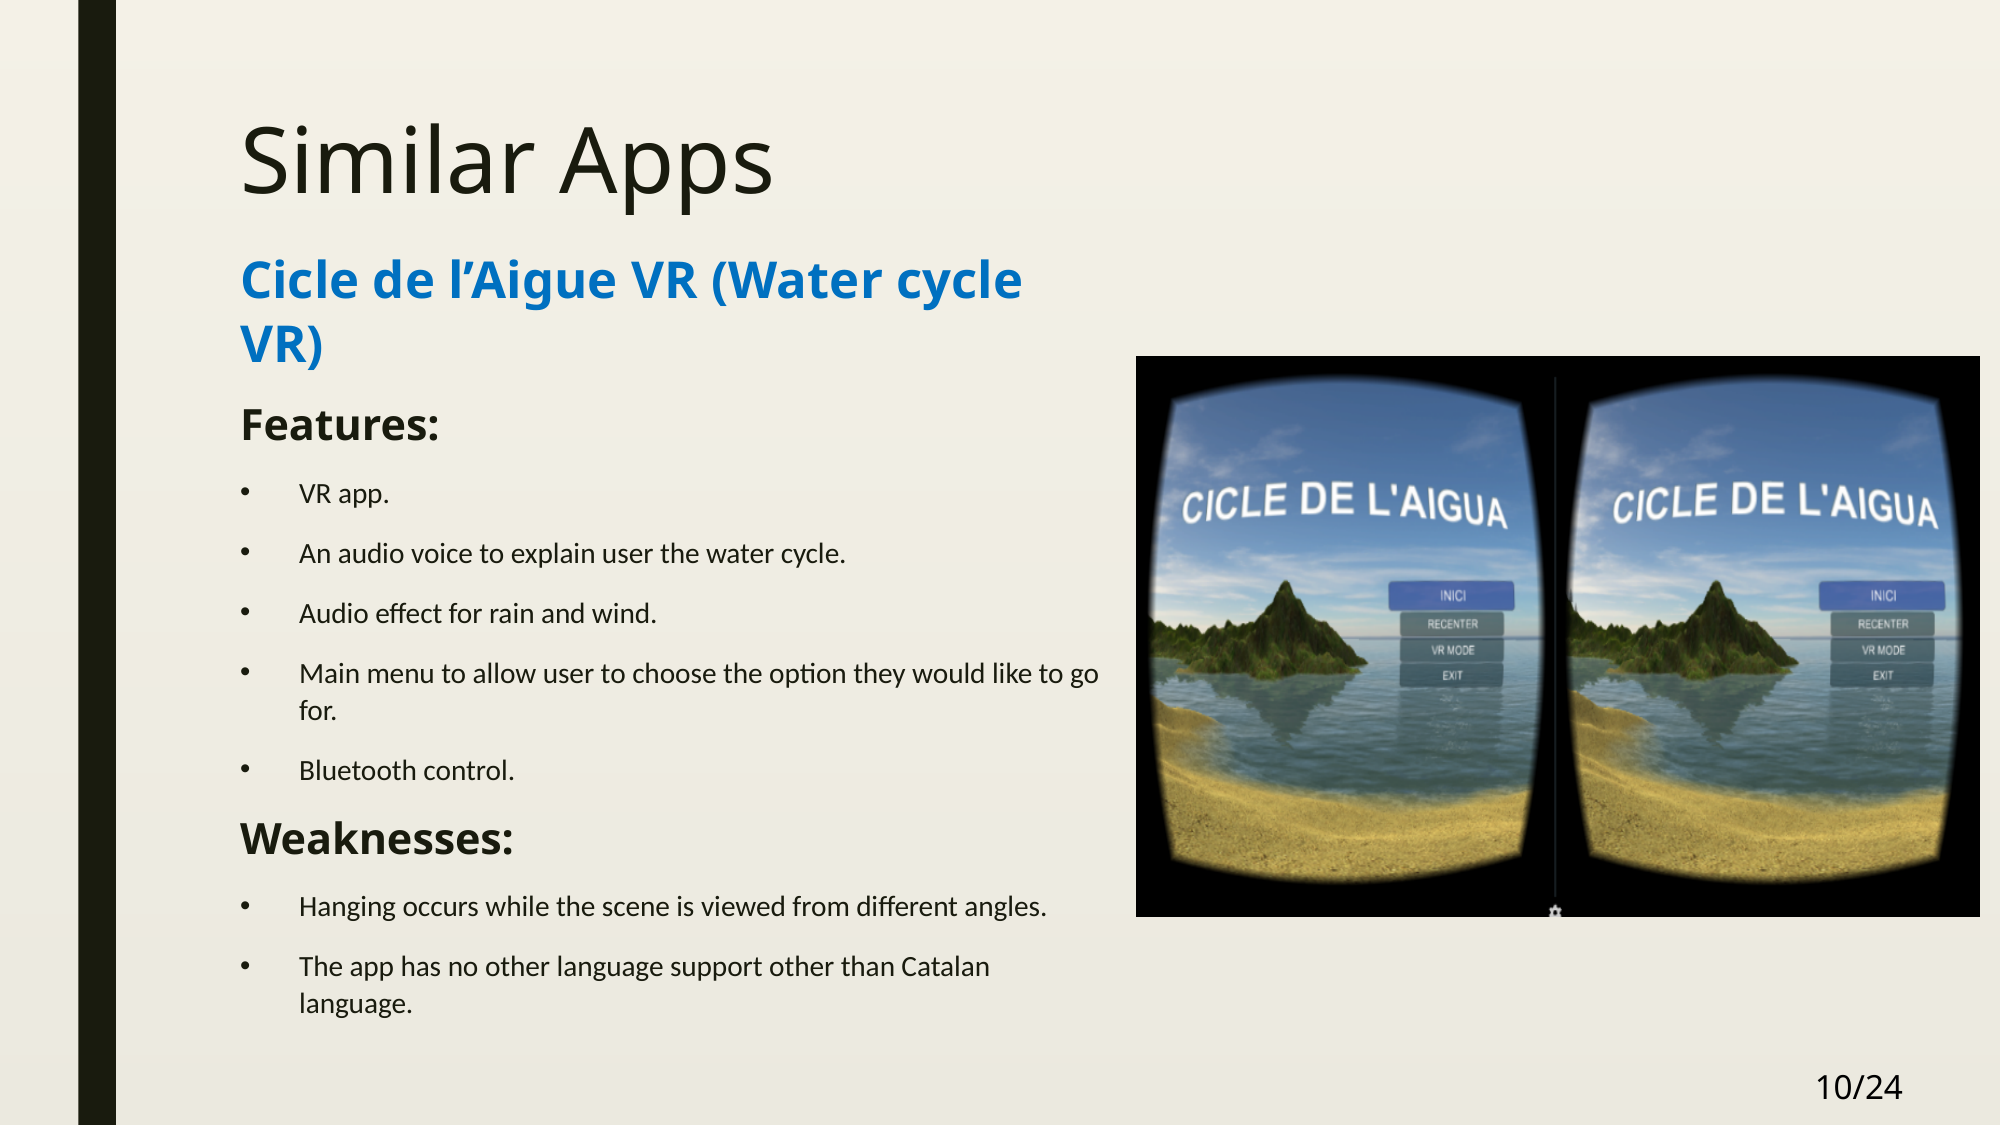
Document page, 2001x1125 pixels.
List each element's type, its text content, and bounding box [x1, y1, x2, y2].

list Cicle de l’Aigue VR (Water cycle VR) Features: VR app. An audio voice to explain user the water cycle. Audio effect for rain and wind. Main menu to allow user to choose the option they would like to go for. Bluetooth control. Weaknesses: Hanging occurs while the scene is viewed from different angles. The app has no other language support other than Catalan language. [225, 237, 1122, 1032]
picture [1136, 356, 1980, 917]
title Similar Apps [225, 108, 1800, 238]
